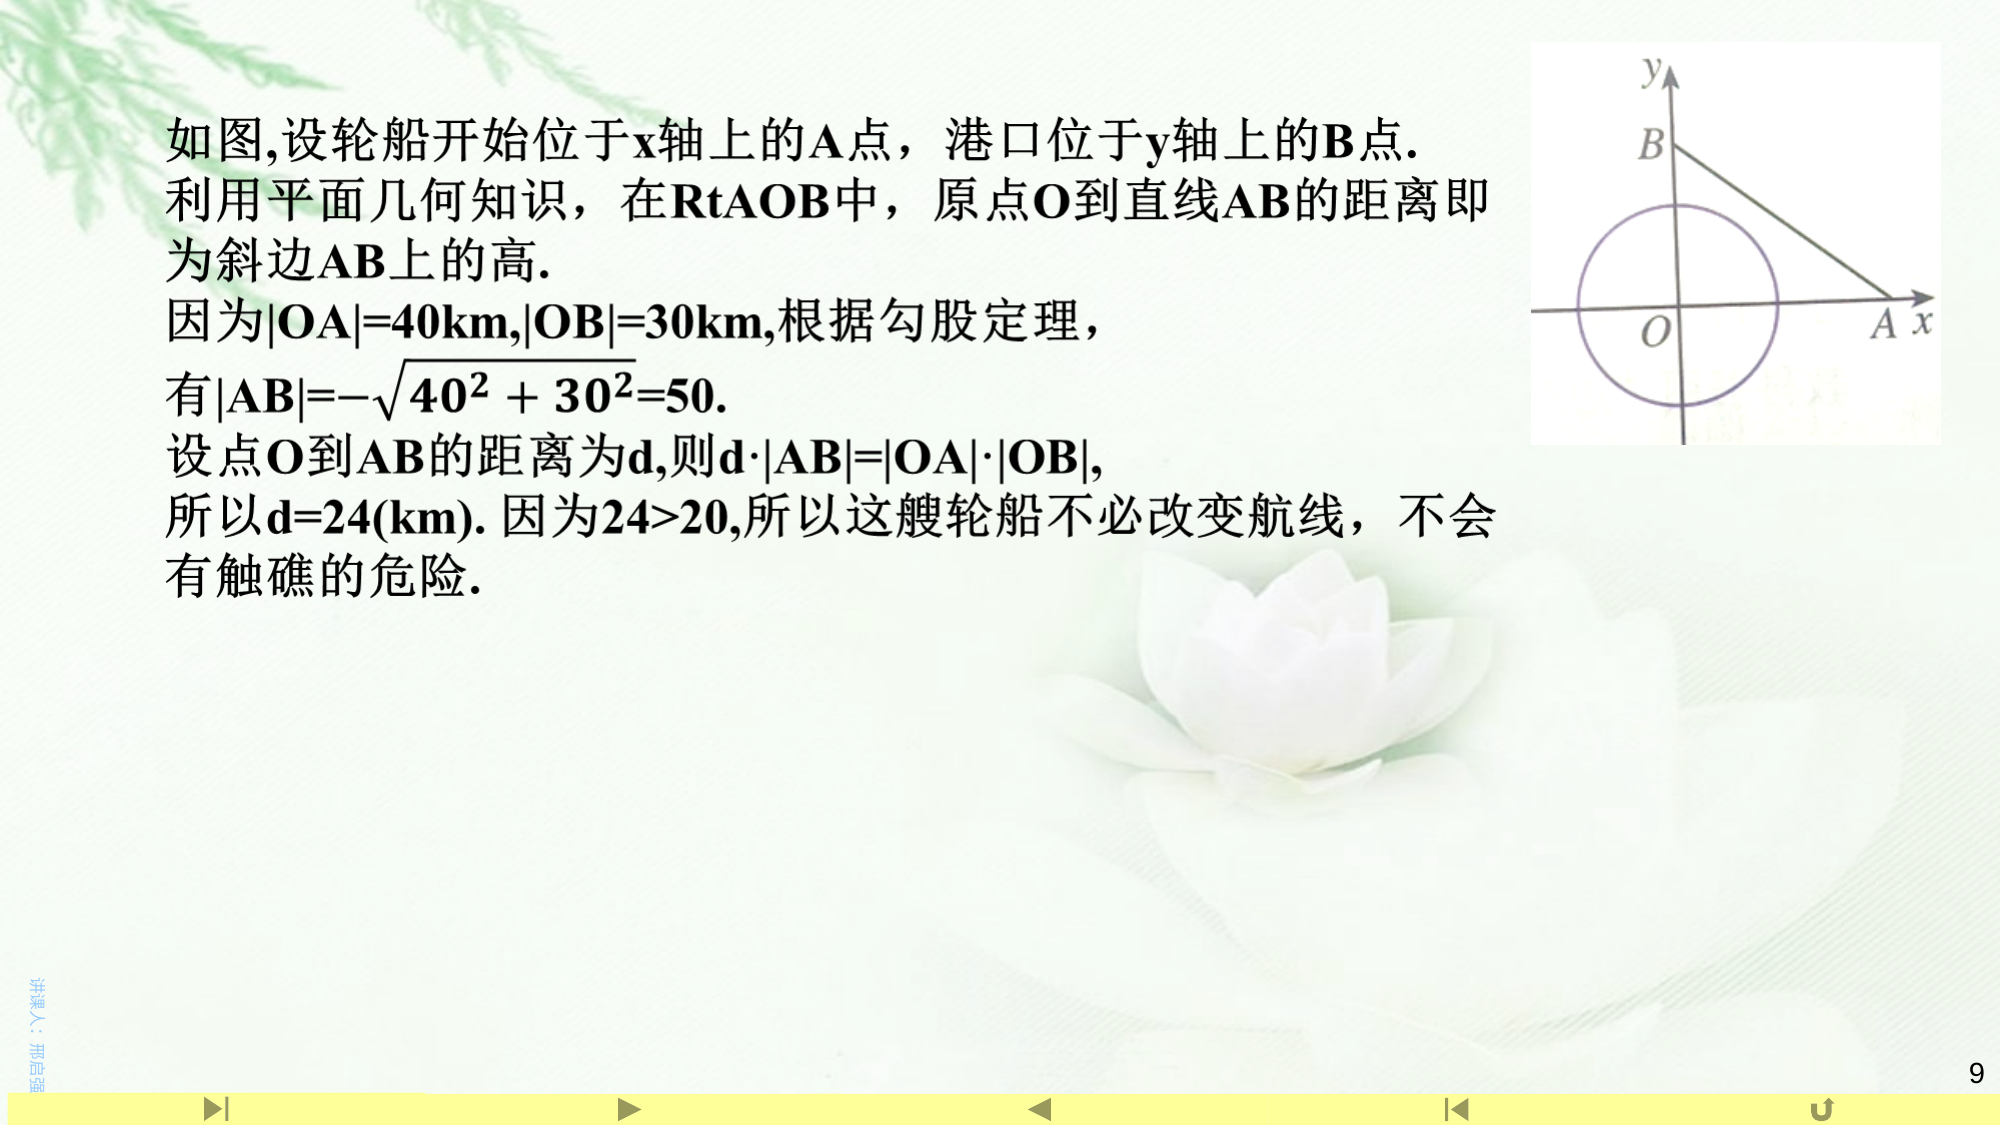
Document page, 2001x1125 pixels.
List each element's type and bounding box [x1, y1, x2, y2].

picture [0, 0, 2001, 1125]
text_box [149, 101, 1520, 617]
